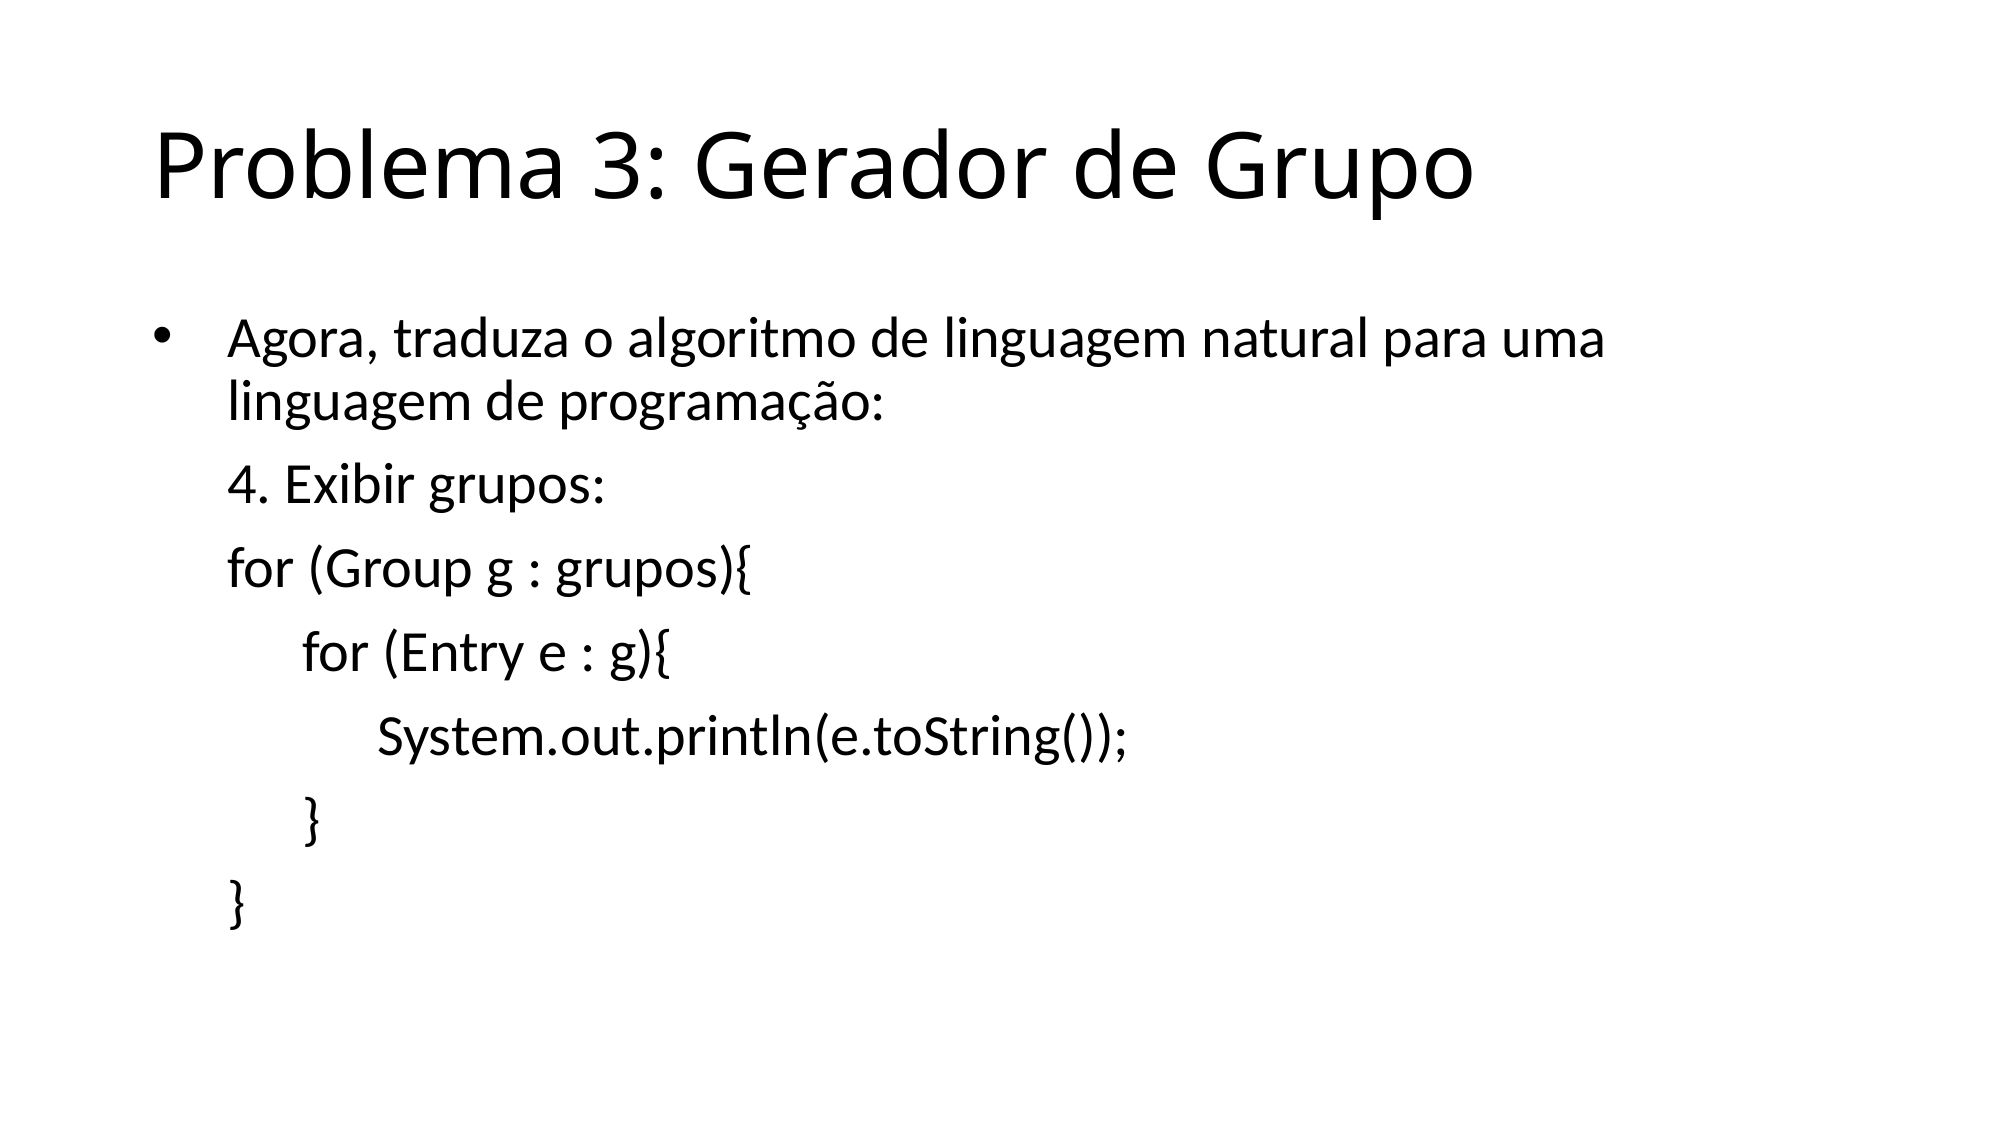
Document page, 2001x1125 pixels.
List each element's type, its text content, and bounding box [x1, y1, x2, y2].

title Problema 3: Gerador de Grupo [137, 59, 1863, 278]
list Agora, traduza o algoritmo de linguagem natural para uma linguagem de programação: 4. Exibir grupos: for (Group g : grupos){ for (Entry e : g){ System.out.println(e.toString()); } } [137, 299, 1863, 1014]
